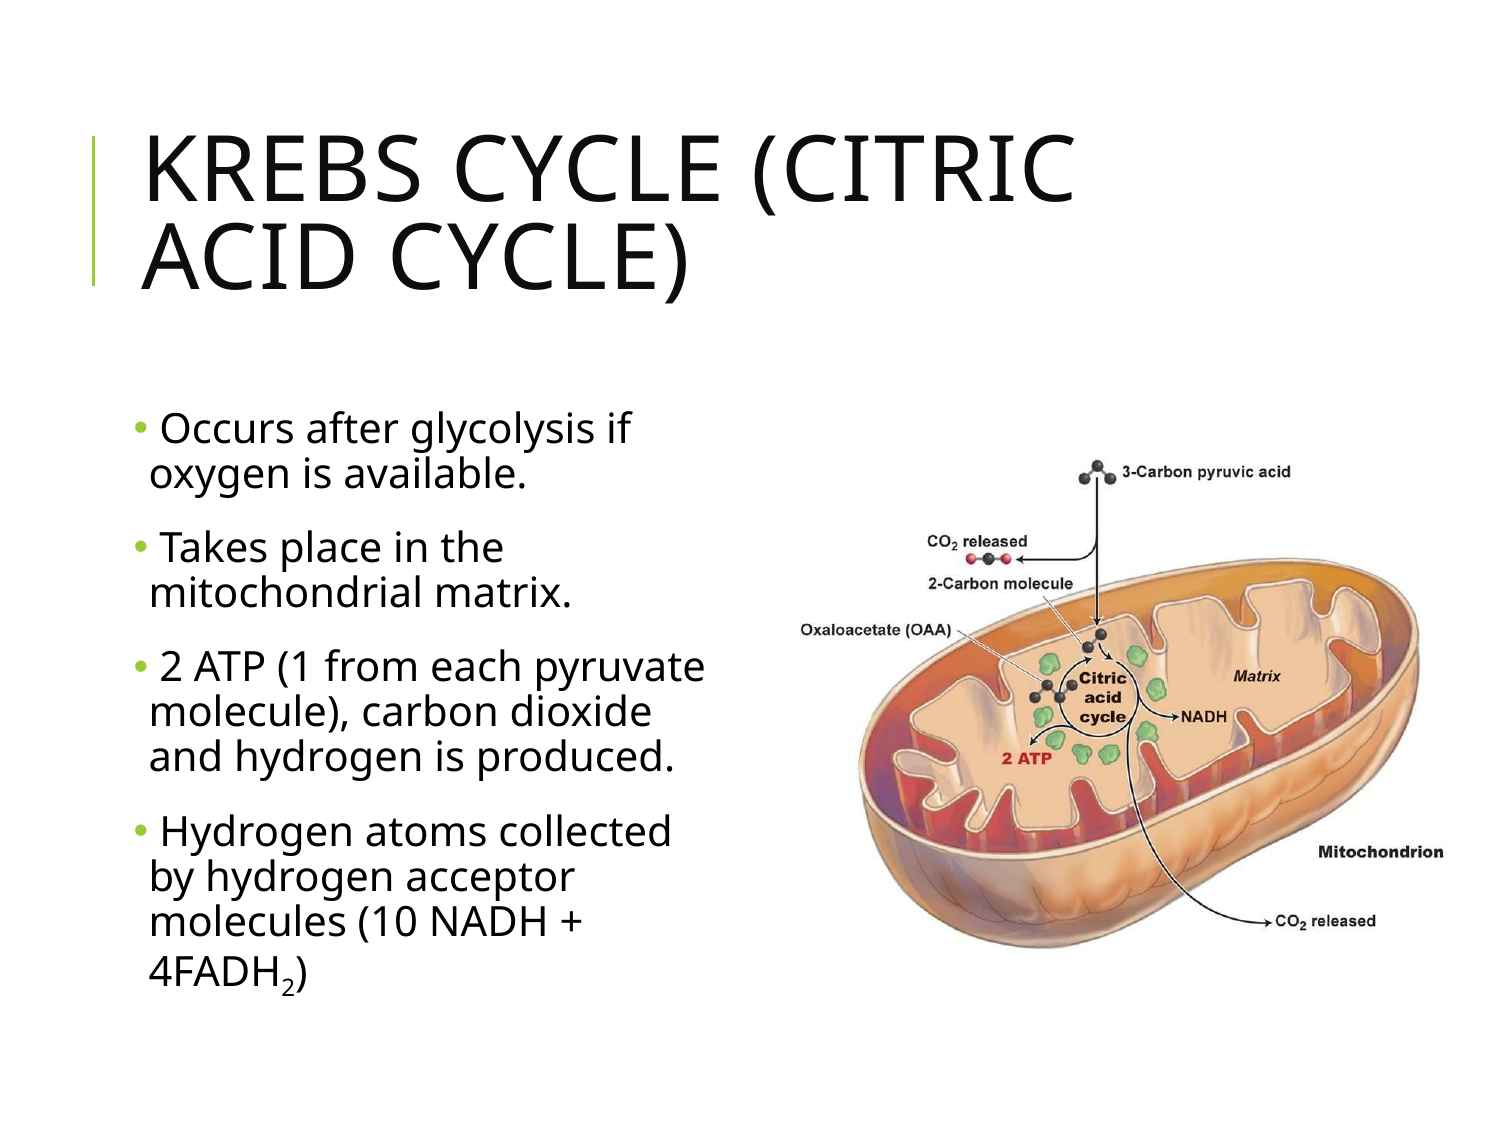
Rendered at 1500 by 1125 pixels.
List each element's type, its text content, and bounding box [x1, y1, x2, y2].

list Occurs after glycolysis if oxygen is available. Takes place in the mitochondrial matrix. 2 ATP (1 from each pyruvate molecule), carbon dioxide and hydrogen is produced. Hydrogen atoms collected by hydrogen acceptor molecules (10 NADH + 4FADH2) [126, 399, 731, 1060]
title Krebs cycle (citric acid cycle) [126, 96, 1322, 342]
picture [787, 458, 1457, 956]
